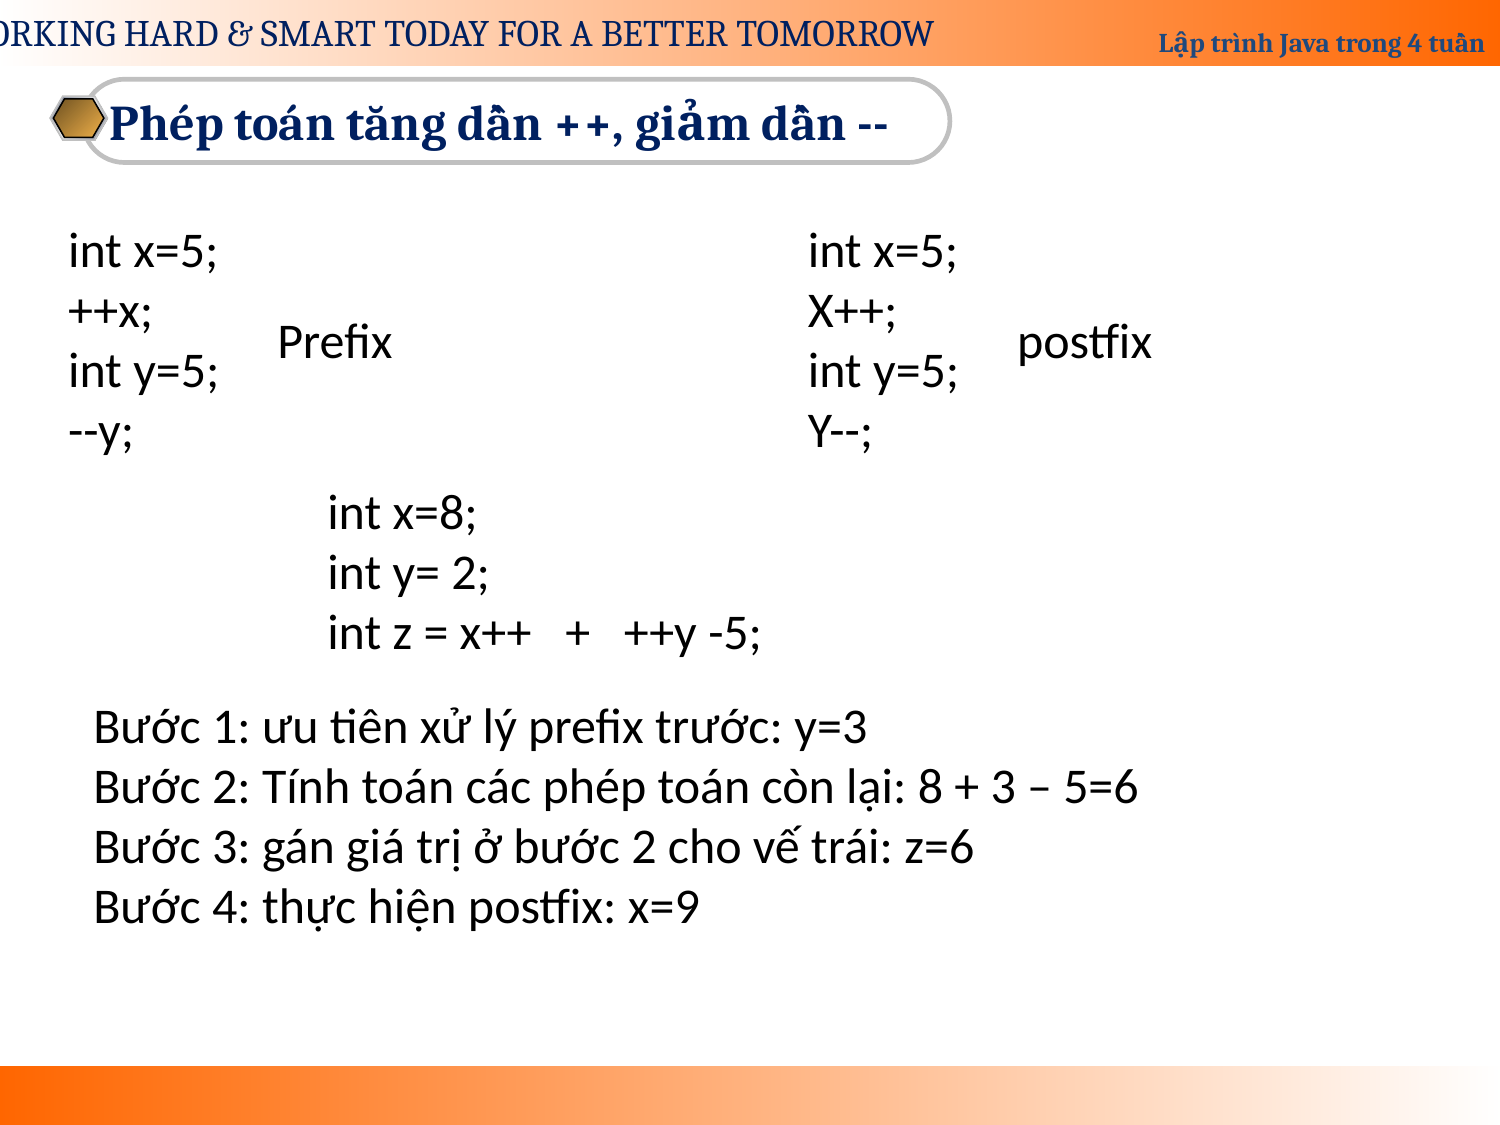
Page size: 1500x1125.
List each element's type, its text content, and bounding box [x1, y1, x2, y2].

text_box Prefix [262, 301, 584, 376]
text_box Bước 1: ưu tiên xử lý prefix trước: y=3 Bước 2: Tính toán các phép toán còn lại: 8 + 3 – 5=6 Bước 3: gán giá trị ở bước 2 cho vế trái: z=6 Bước 4: thực hiện postfix: x=9 [78, 686, 1238, 941]
text_box int x=5; ++x; int y=5; --y; [53, 210, 375, 465]
text_box postfix [1002, 301, 1324, 376]
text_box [49, 78, 951, 163]
text_box int x=8; int y= 2; int z = x++ + ++y -5; [312, 471, 950, 667]
text_box int x=5; X++; int y=5; Y--; [793, 210, 1115, 465]
